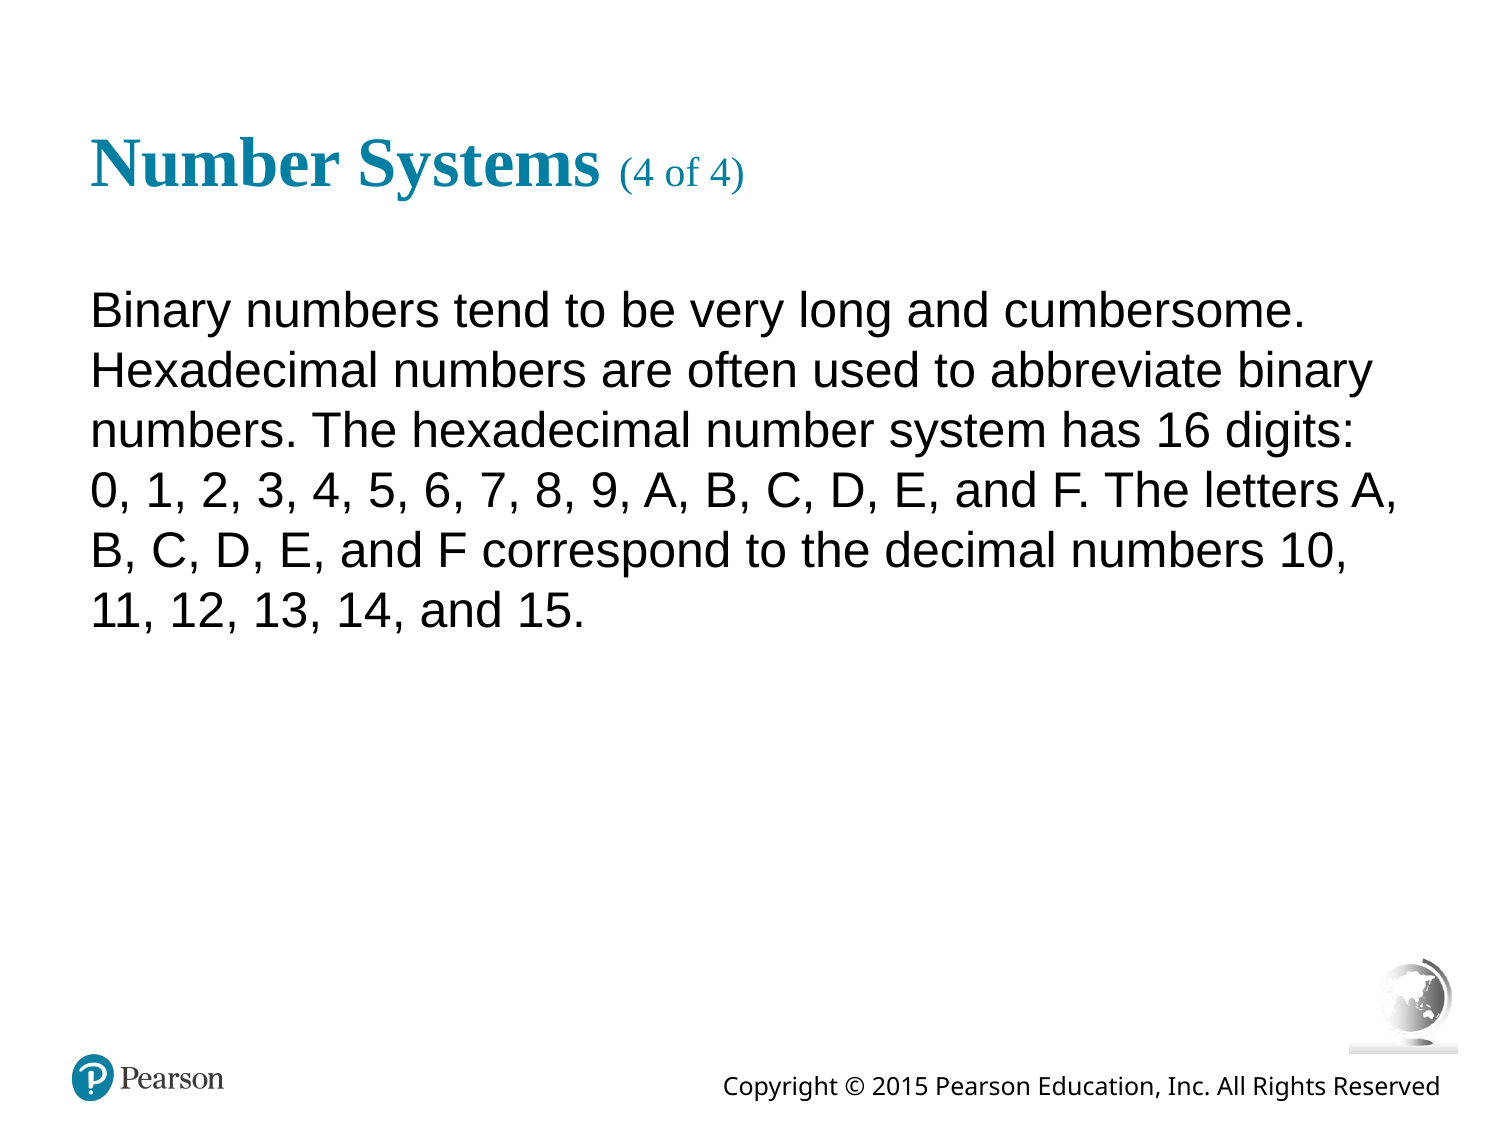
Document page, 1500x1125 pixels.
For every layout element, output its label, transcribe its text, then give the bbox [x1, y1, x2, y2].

picture [80, 1063, 106, 1088]
title Number Systems (4 of 4) [75, 35, 1425, 216]
picture [72, 1087, 83, 1101]
picture [98, 1054, 224, 1101]
picture [72, 1054, 88, 1070]
list Binary numbers tend to be very long and cumbersome. Hexadecimal numbers are often used to abbreviate binary numbers. The hexadecimal number system has 16 digits: 0, 1, 2, 3, 4, 5, 6, 7, 8, 9, A, B, C, D, E, and F. The letters A, B, C, D, E, and F correspond to the decimal numbers 10, 11, 12, 13, 14, and 15. [75, 262, 1426, 1005]
picture [1349, 955, 1458, 1054]
